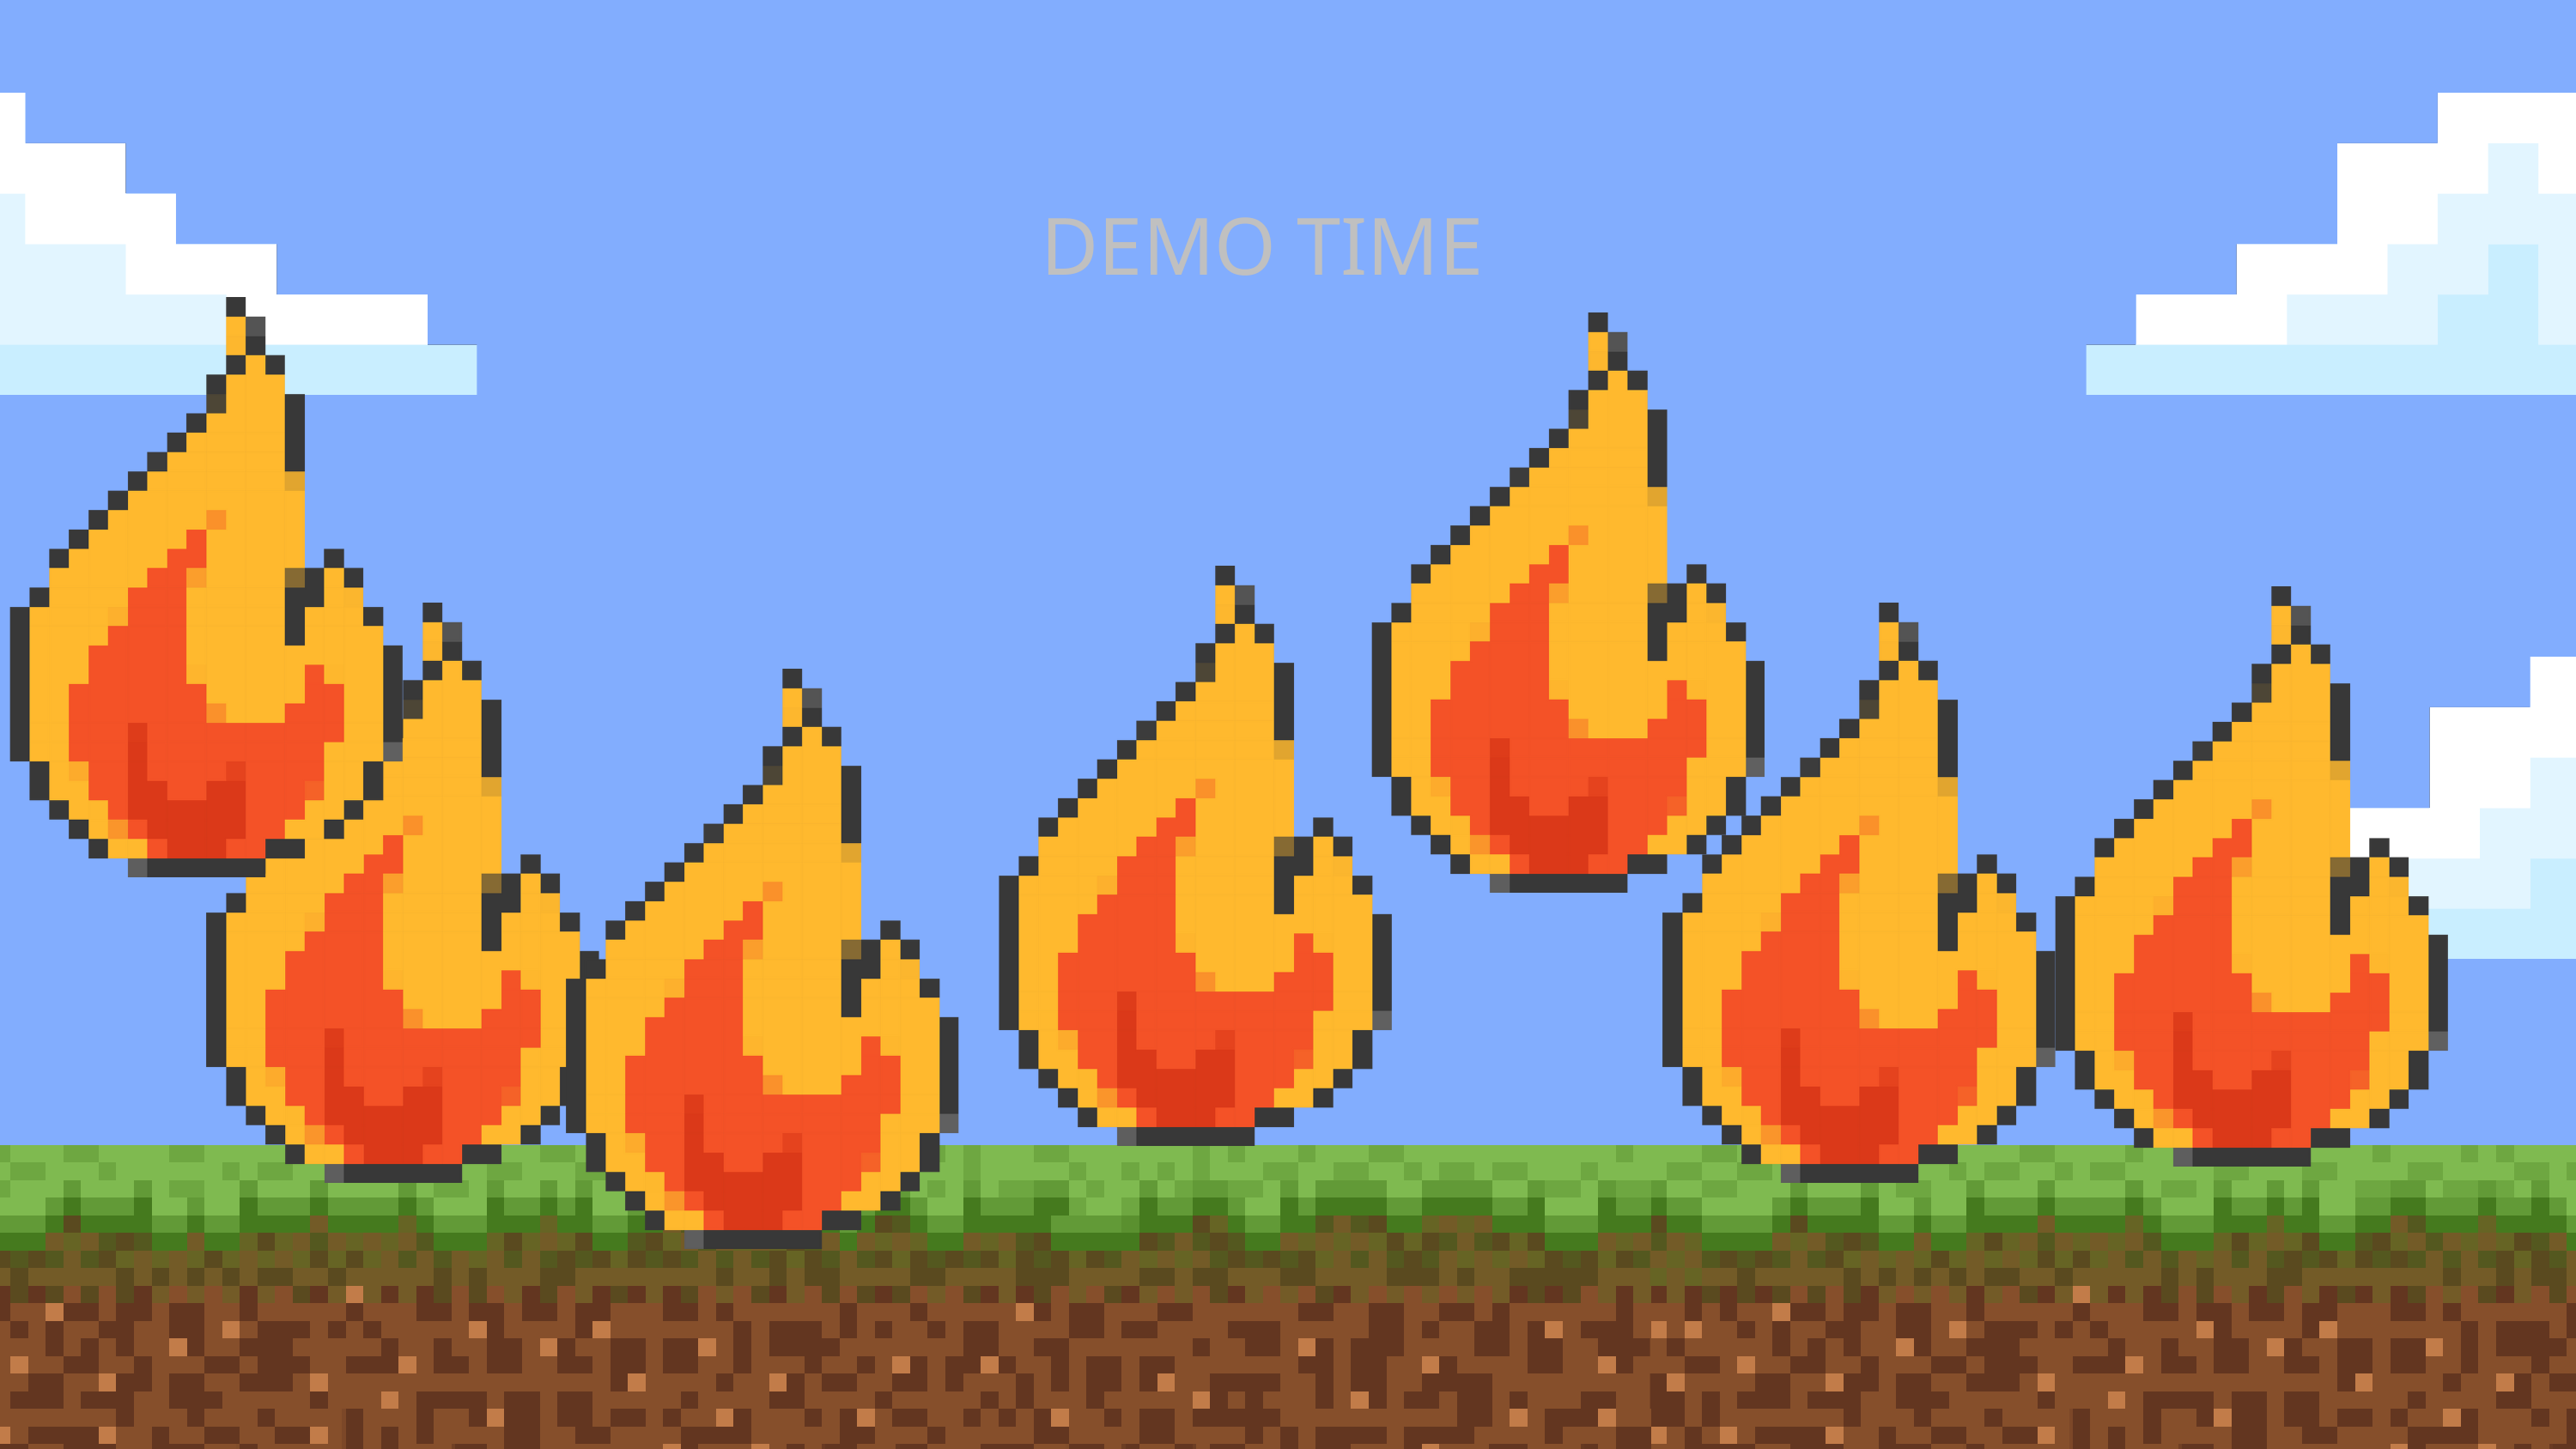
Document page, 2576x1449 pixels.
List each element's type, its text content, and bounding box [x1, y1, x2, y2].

text_box [999, 566, 1392, 1146]
text_box [566, 669, 959, 1249]
text_box [1662, 603, 2056, 1183]
text_box [0, 93, 477, 395]
text_box [0, 1145, 1649, 1449]
text_box [206, 603, 599, 1183]
text_box [2448, 657, 2576, 959]
text_box DEMO TIME [321, 197, 2204, 291]
text_box [1649, 1145, 2576, 1449]
text_box [9, 297, 403, 877]
text_box [2086, 93, 2576, 395]
text_box [1371, 312, 1765, 893]
text_box [2055, 586, 2448, 1167]
